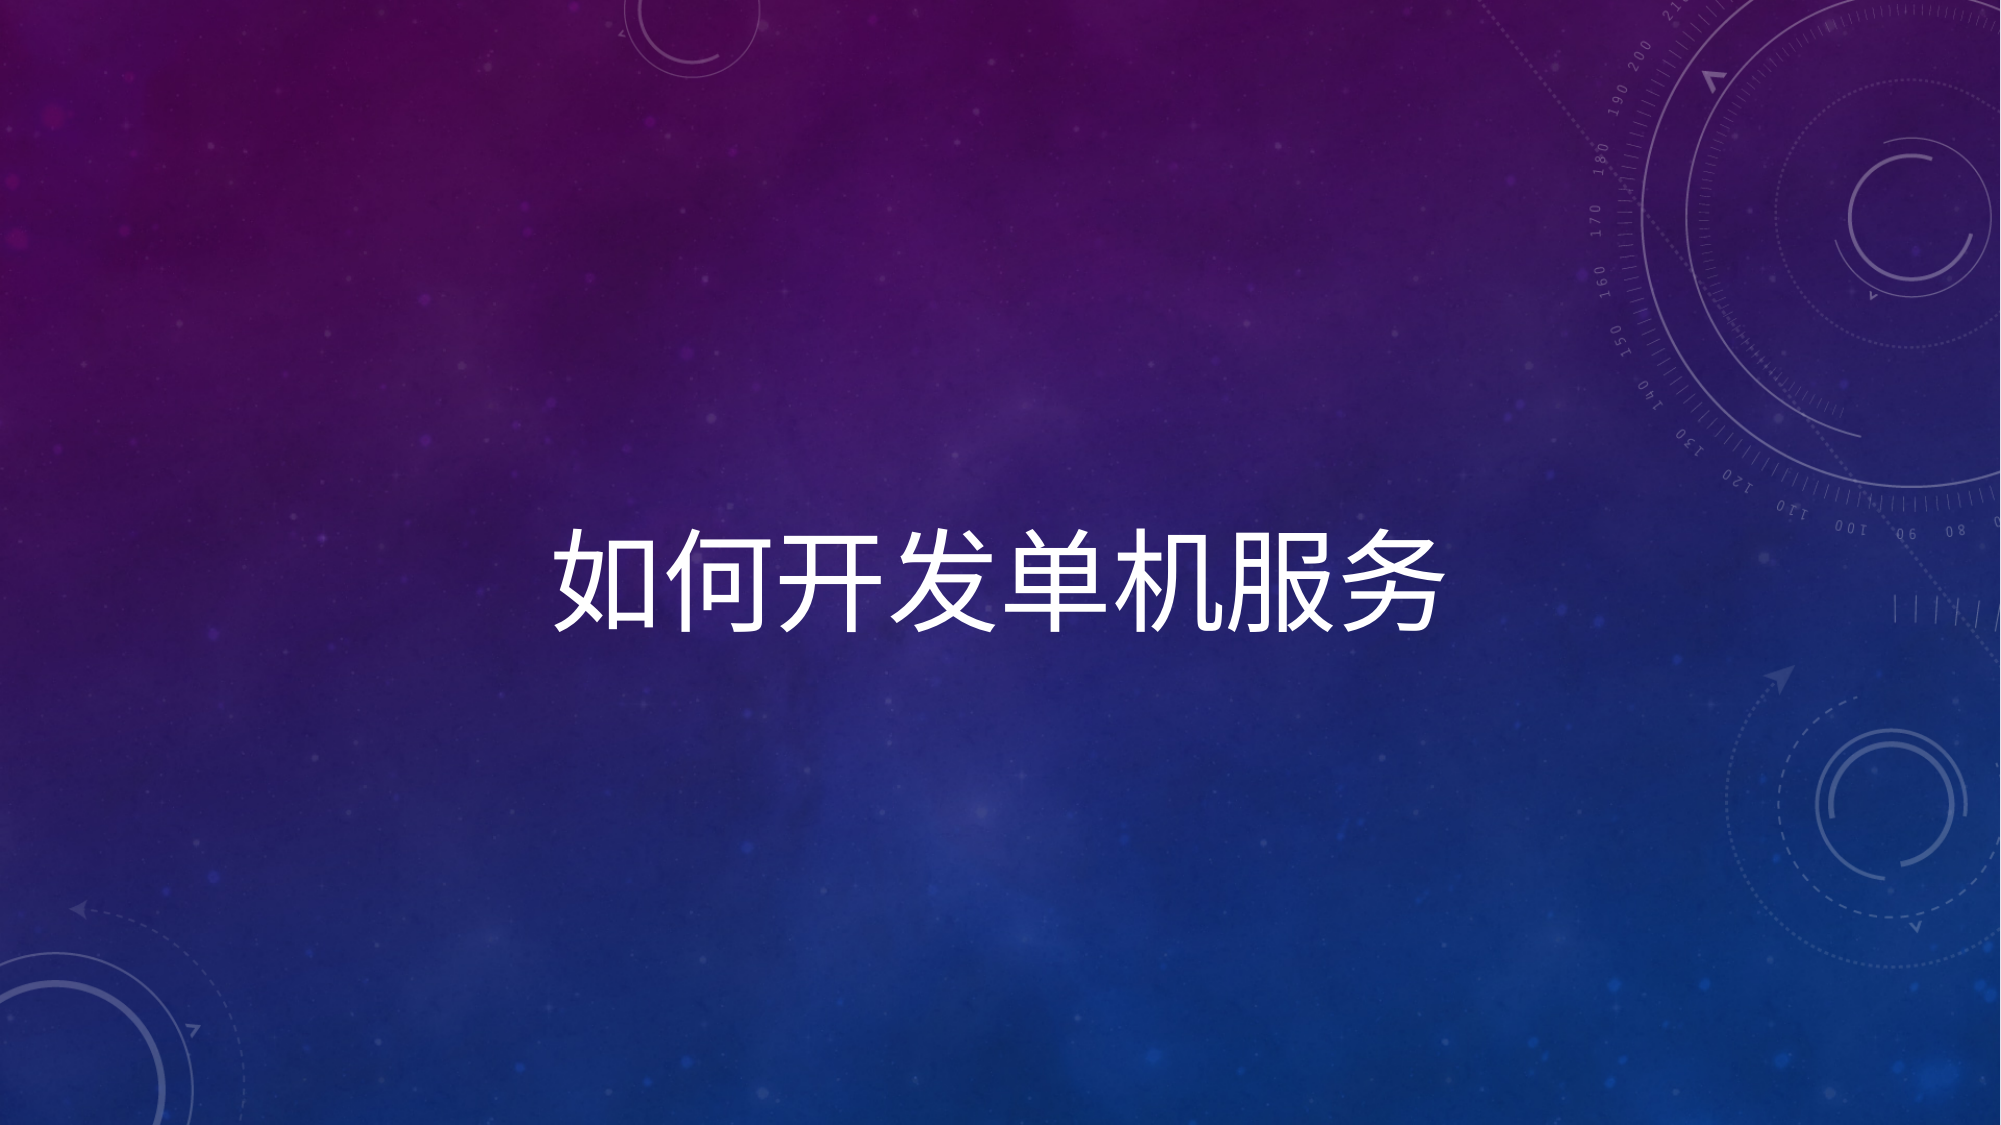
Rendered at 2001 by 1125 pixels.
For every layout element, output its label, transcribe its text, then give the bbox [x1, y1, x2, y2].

picture [0, 0, 2001, 1125]
title 如何开发单机服务 [446, 458, 1554, 698]
